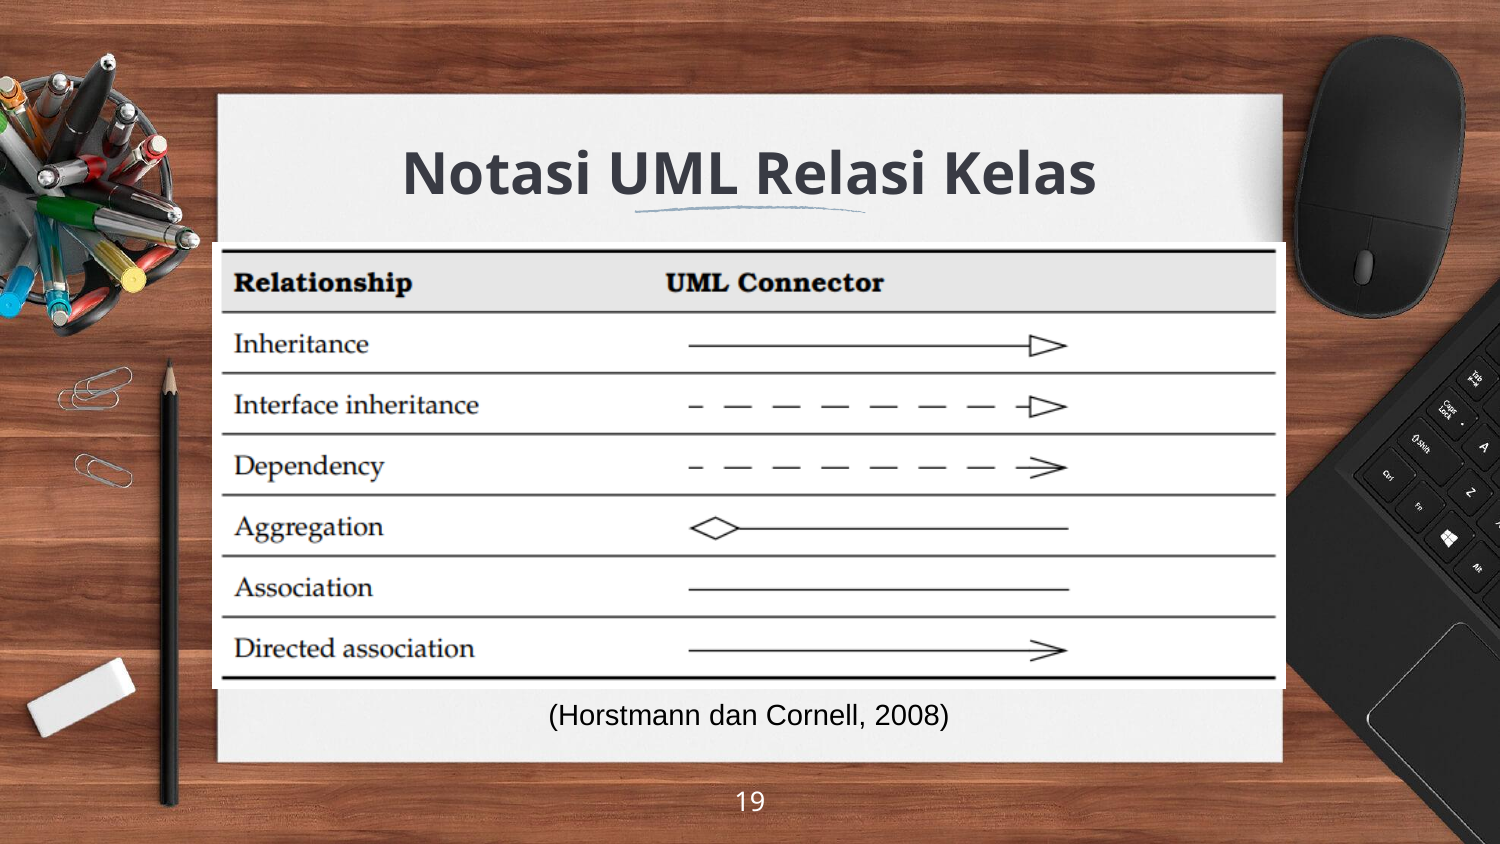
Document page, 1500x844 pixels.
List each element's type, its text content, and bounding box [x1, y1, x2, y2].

slide_number 19 [705, 762, 795, 844]
picture [0, 0, 1500, 844]
title Notasi UML Relasi Kelas [267, 132, 1233, 207]
text_box (Horstmann dan Cornell, 2008) [533, 698, 965, 739]
